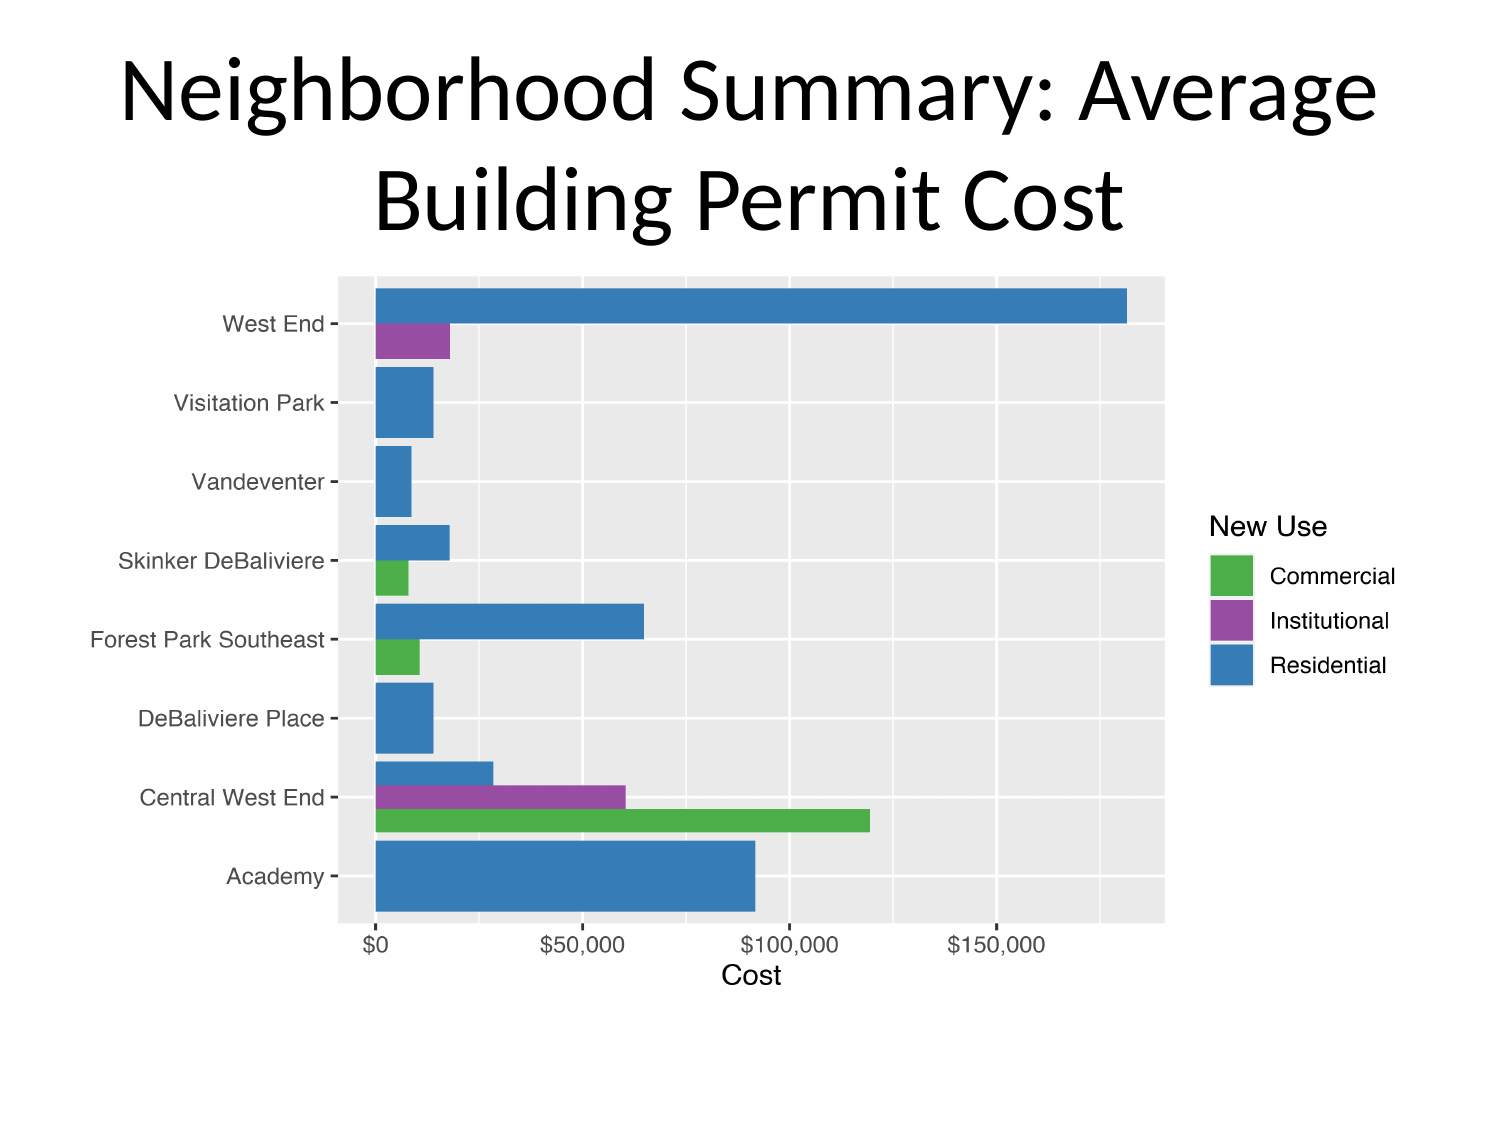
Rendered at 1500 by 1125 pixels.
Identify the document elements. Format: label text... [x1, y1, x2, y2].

title Neighborhood Summary: Average Building Permit Cost [75, 45, 1425, 233]
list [74, 262, 1426, 1006]
